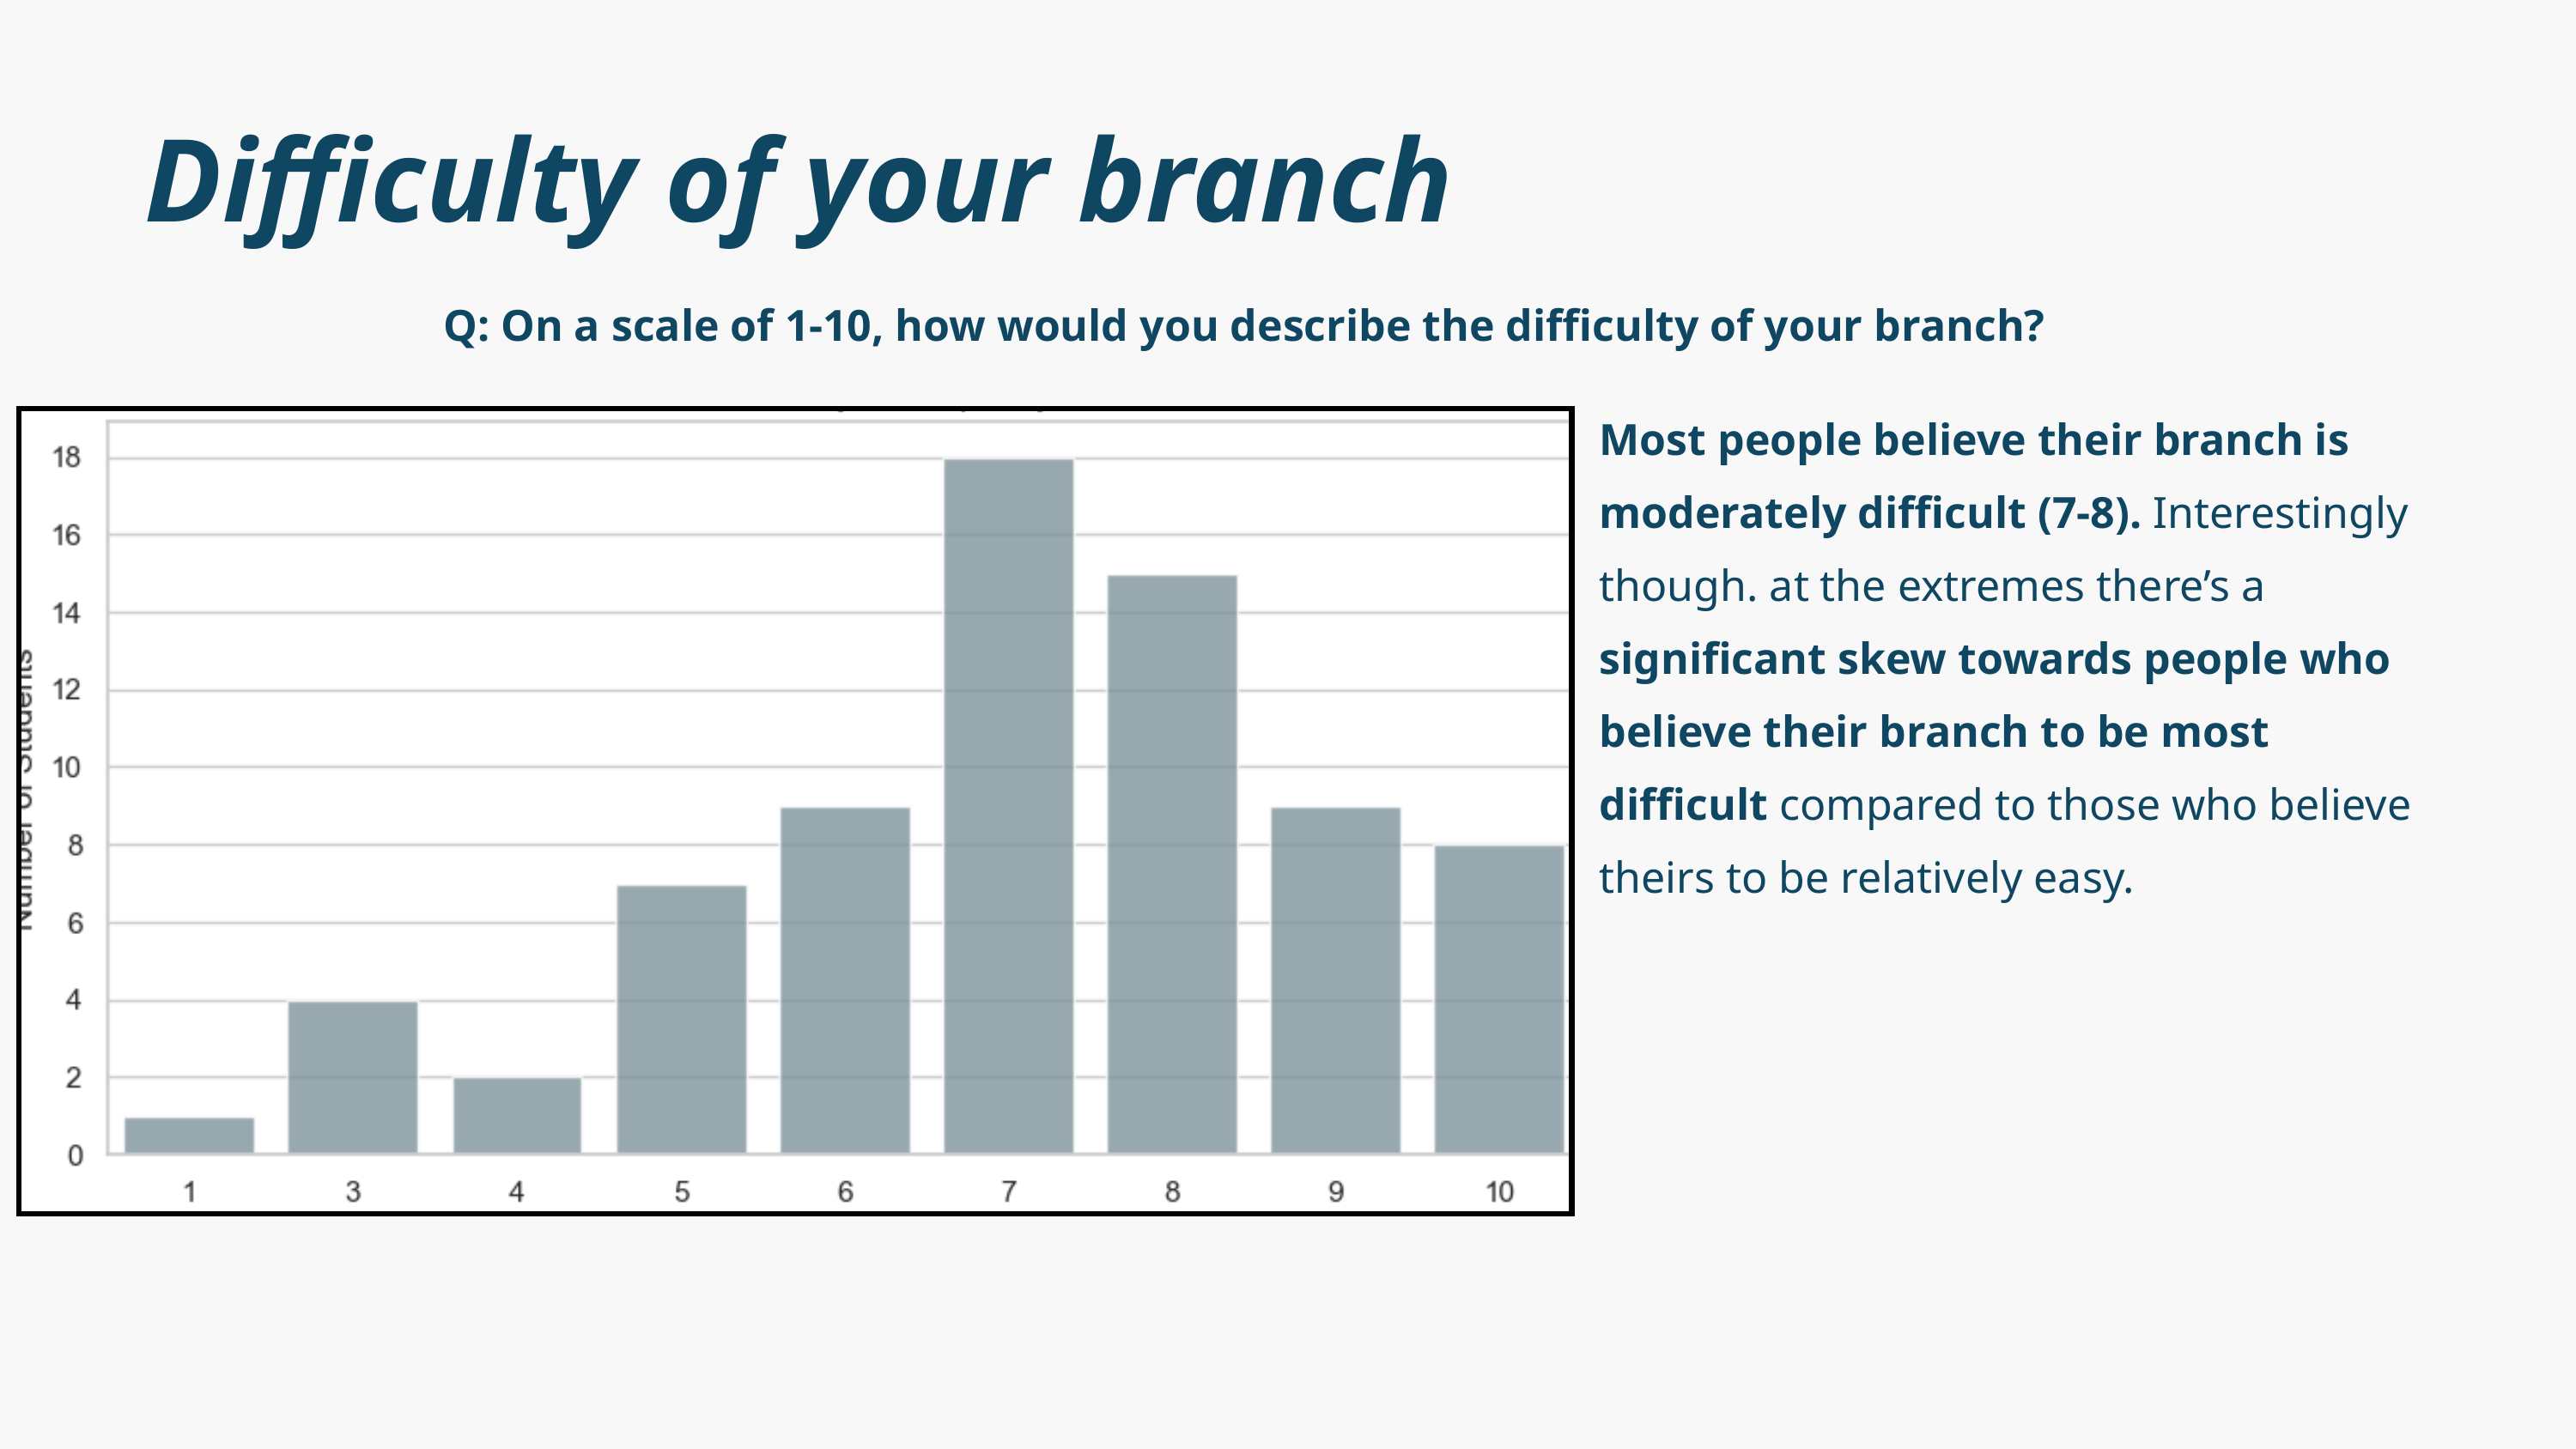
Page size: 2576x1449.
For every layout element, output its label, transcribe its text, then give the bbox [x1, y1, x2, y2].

text_box [19, 409, 1572, 1214]
text_box Difficulty of your branch [144, 84, 1771, 246]
text_box Most people believe their branch is moderately difficult (7-8). Interestingly though. at the extremes there’s a significant skew towards people who believe their branch to be most difficult compared to those who believe theirs to be relatively easy. [1599, 391, 2432, 975]
text_box Q: On a scale of 1-10, how would you describe the difficulty of your branch? [70, 289, 2420, 350]
